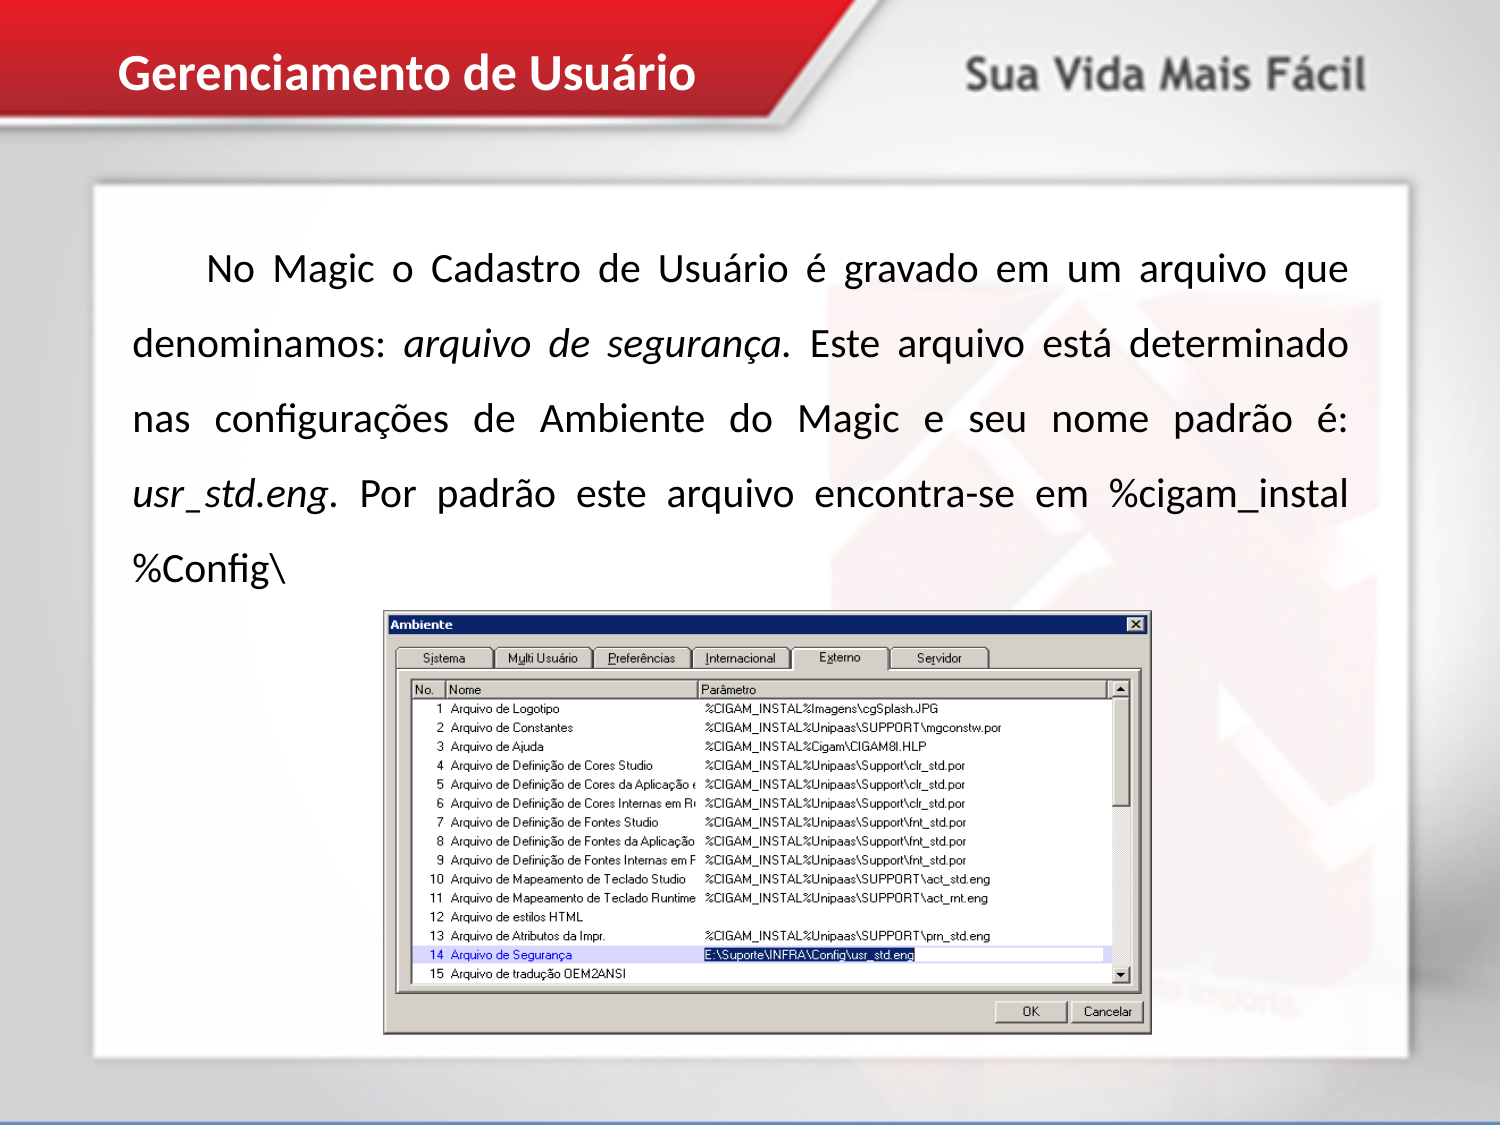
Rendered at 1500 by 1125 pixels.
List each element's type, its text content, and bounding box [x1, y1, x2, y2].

text_box No Magic o Cadastro de Usuário é gravado em um arquivo que denominamos: arquivo de segurança. Este arquivo está determinado nas configurações de Ambiente do Magic e seu nome padrão é: usr_std.eng. Por padrão este arquivo encontra-se em %cigam_instal%Config\ [117, 208, 1365, 598]
picture [0, 0, 1500, 1125]
text_box Gerenciamento de Usuário [100, 30, 715, 90]
